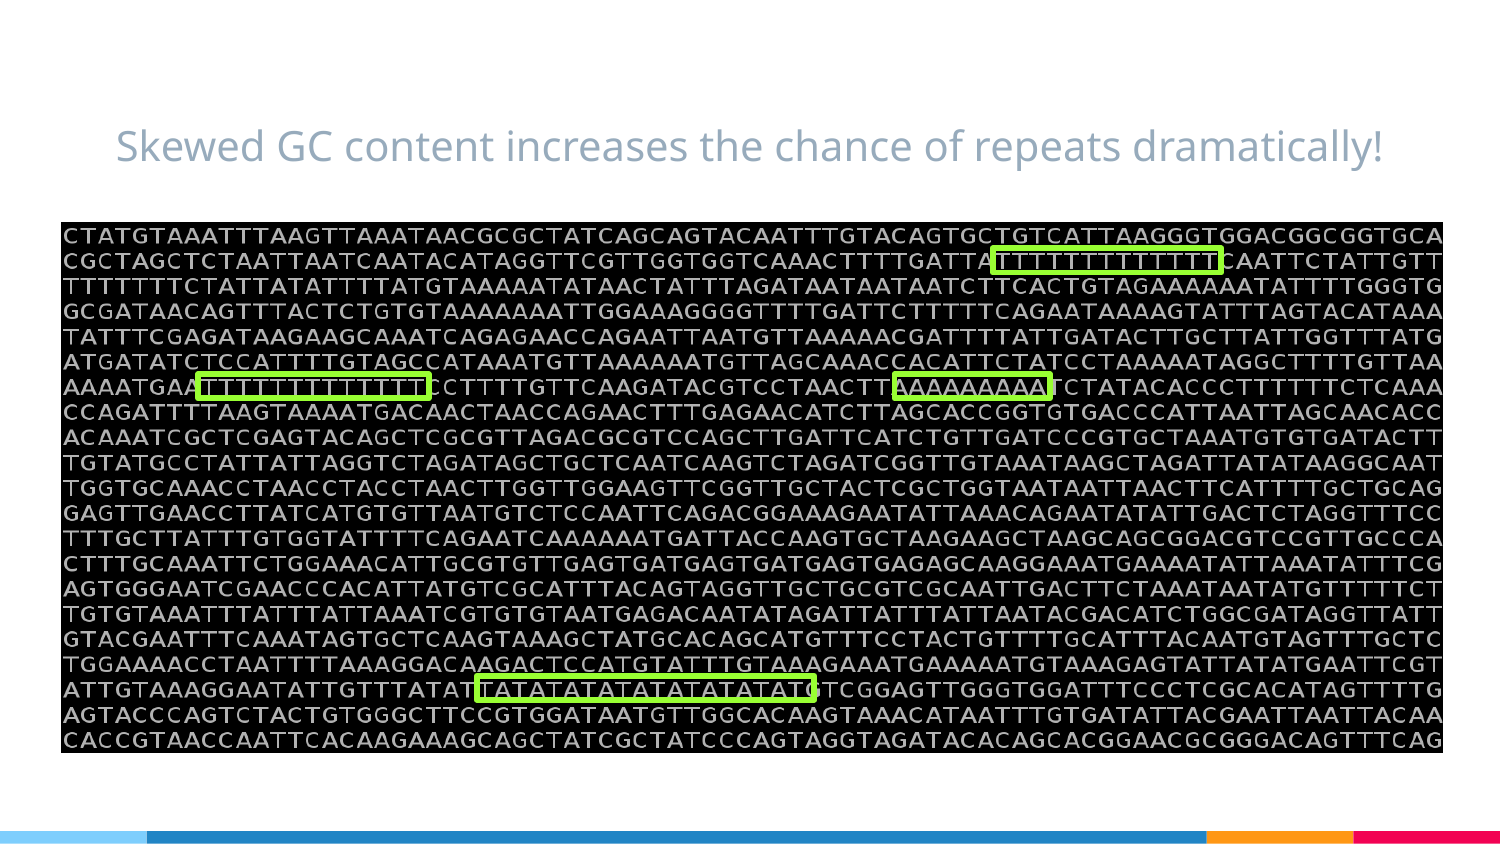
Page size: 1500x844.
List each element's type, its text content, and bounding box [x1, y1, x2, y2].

picture [61, 221, 1443, 753]
list Skewed GC content increases the chance of repeats dramatically! [75, 113, 1425, 220]
